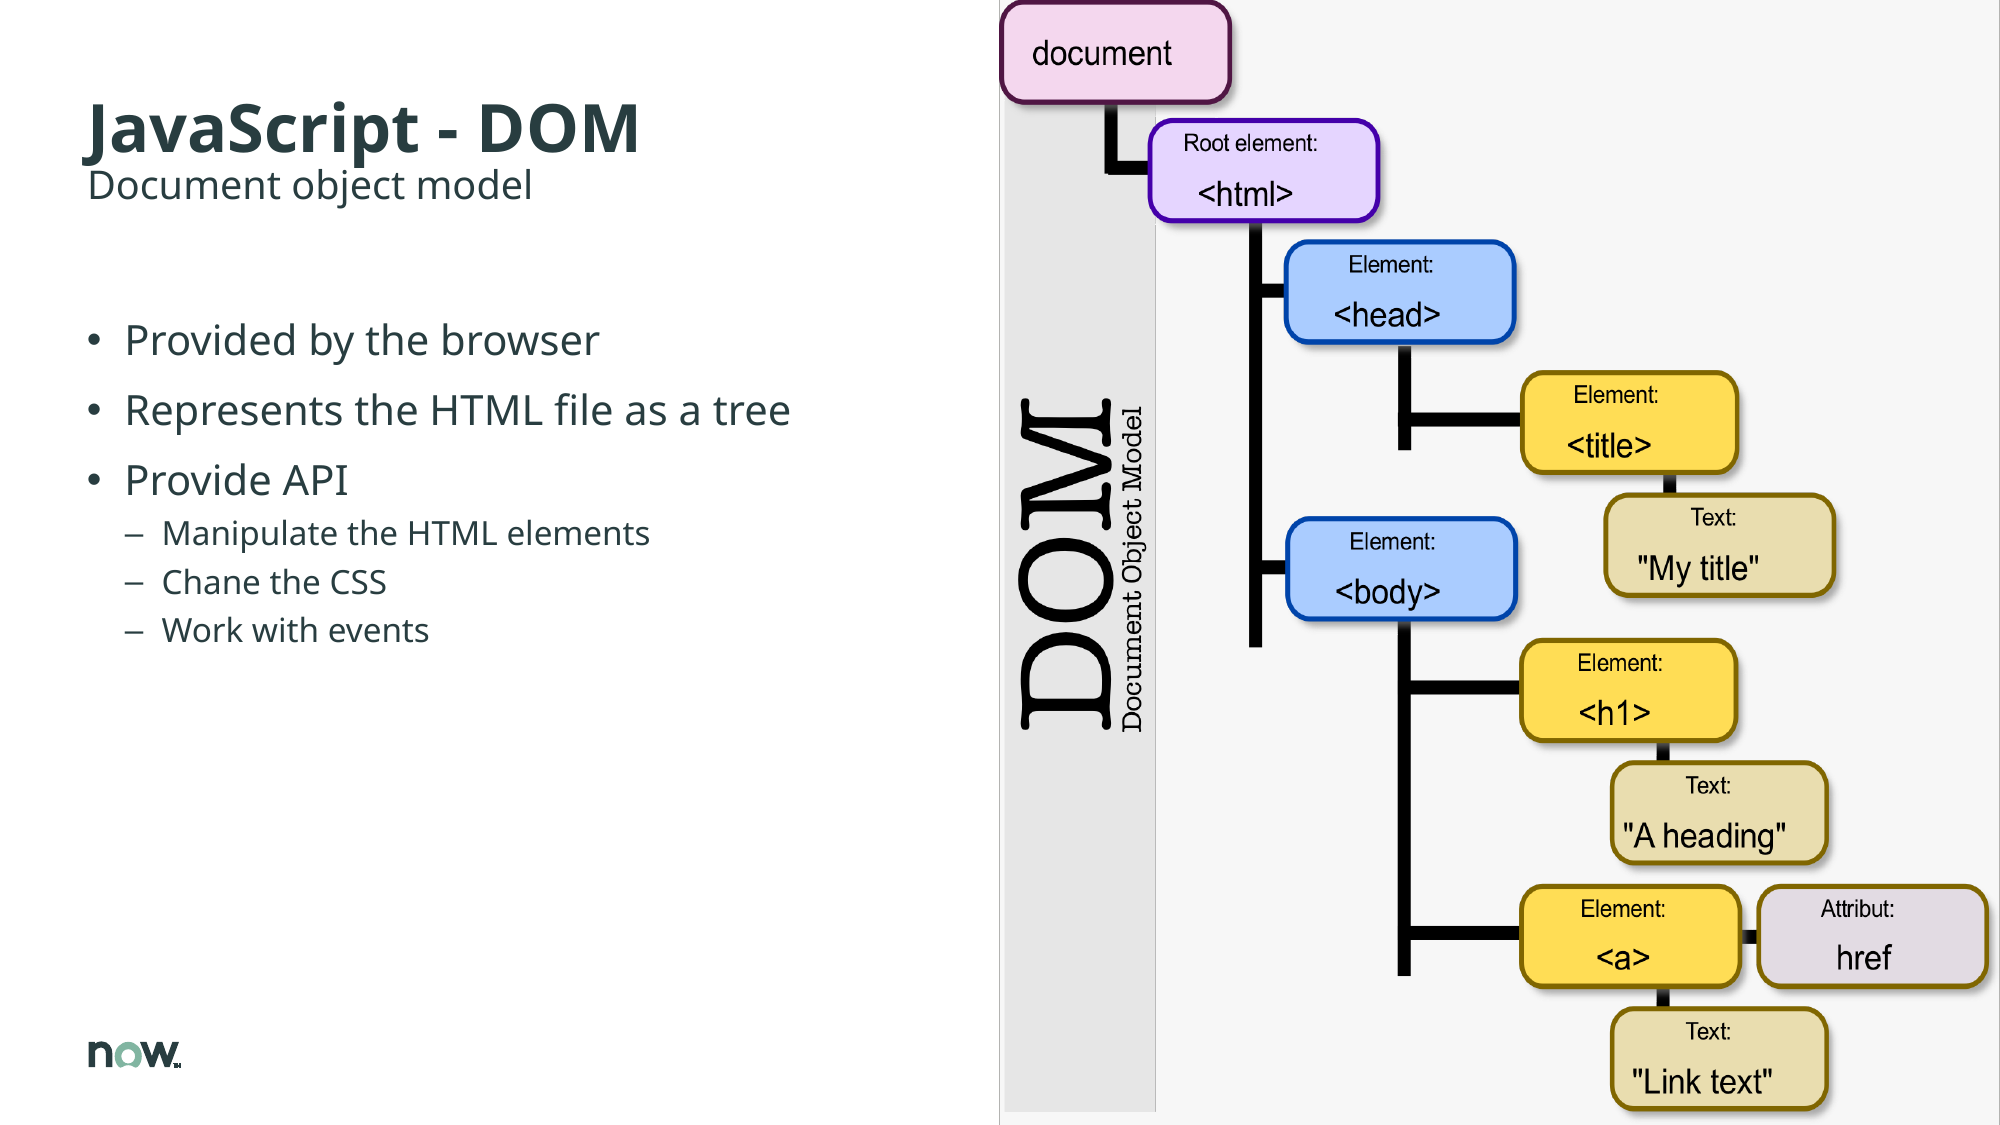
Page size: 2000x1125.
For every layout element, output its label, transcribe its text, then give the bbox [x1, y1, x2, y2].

title JavaScript - DOM [72, 56, 955, 157]
list Document object model [71, 157, 955, 231]
list Provided by the browser Represents the HTML file as a tree Provide API Manipulate the HTML elements Chane the CSS Work with events [71, 311, 944, 1034]
picture [999, 0, 2000, 1125]
